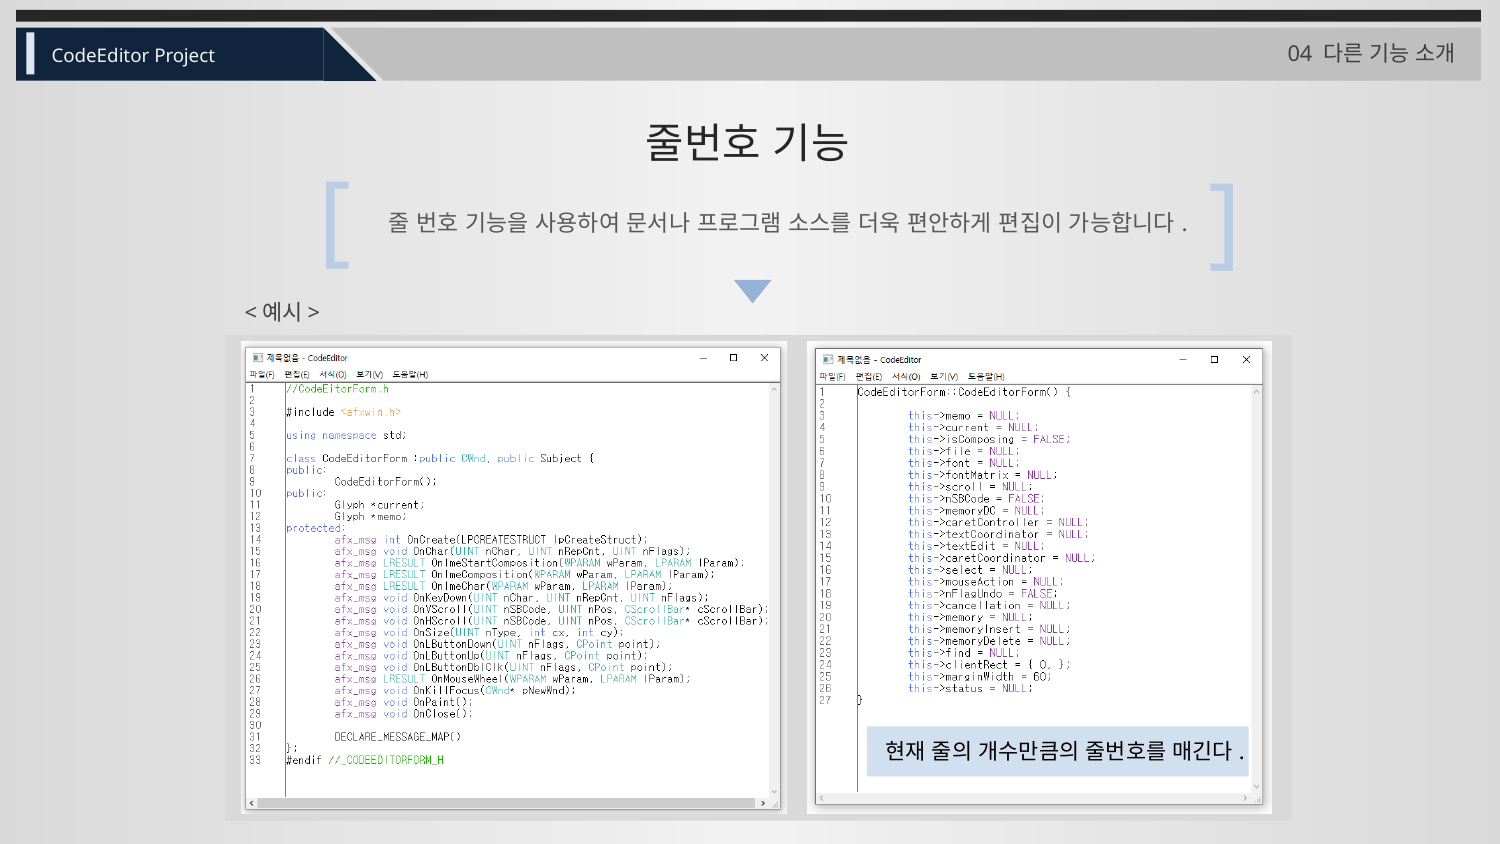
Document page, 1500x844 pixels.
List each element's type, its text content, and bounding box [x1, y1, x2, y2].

text_box [731, 277, 774, 306]
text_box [330, 27, 1482, 81]
text_box [14, 8, 1483, 24]
picture [807, 341, 1272, 814]
text_box [14, 26, 321, 83]
text_box [ [261, 145, 409, 281]
text_box <예시> [229, 290, 467, 332]
picture [240, 341, 787, 814]
text_box 줄 번호 기능을 사용하여 문서나 프로그램 소스를 더욱 편안하게 편집이 가능합니다. [409, 187, 1150, 244]
text_box [223, 333, 1294, 823]
text_box ] [1150, 147, 1299, 283]
text_box CodeEditor Project [37, 36, 262, 74]
text_box 줄번호 기능 [564, 109, 931, 174]
text_box [321, 25, 328, 83]
text_box [24, 30, 37, 76]
